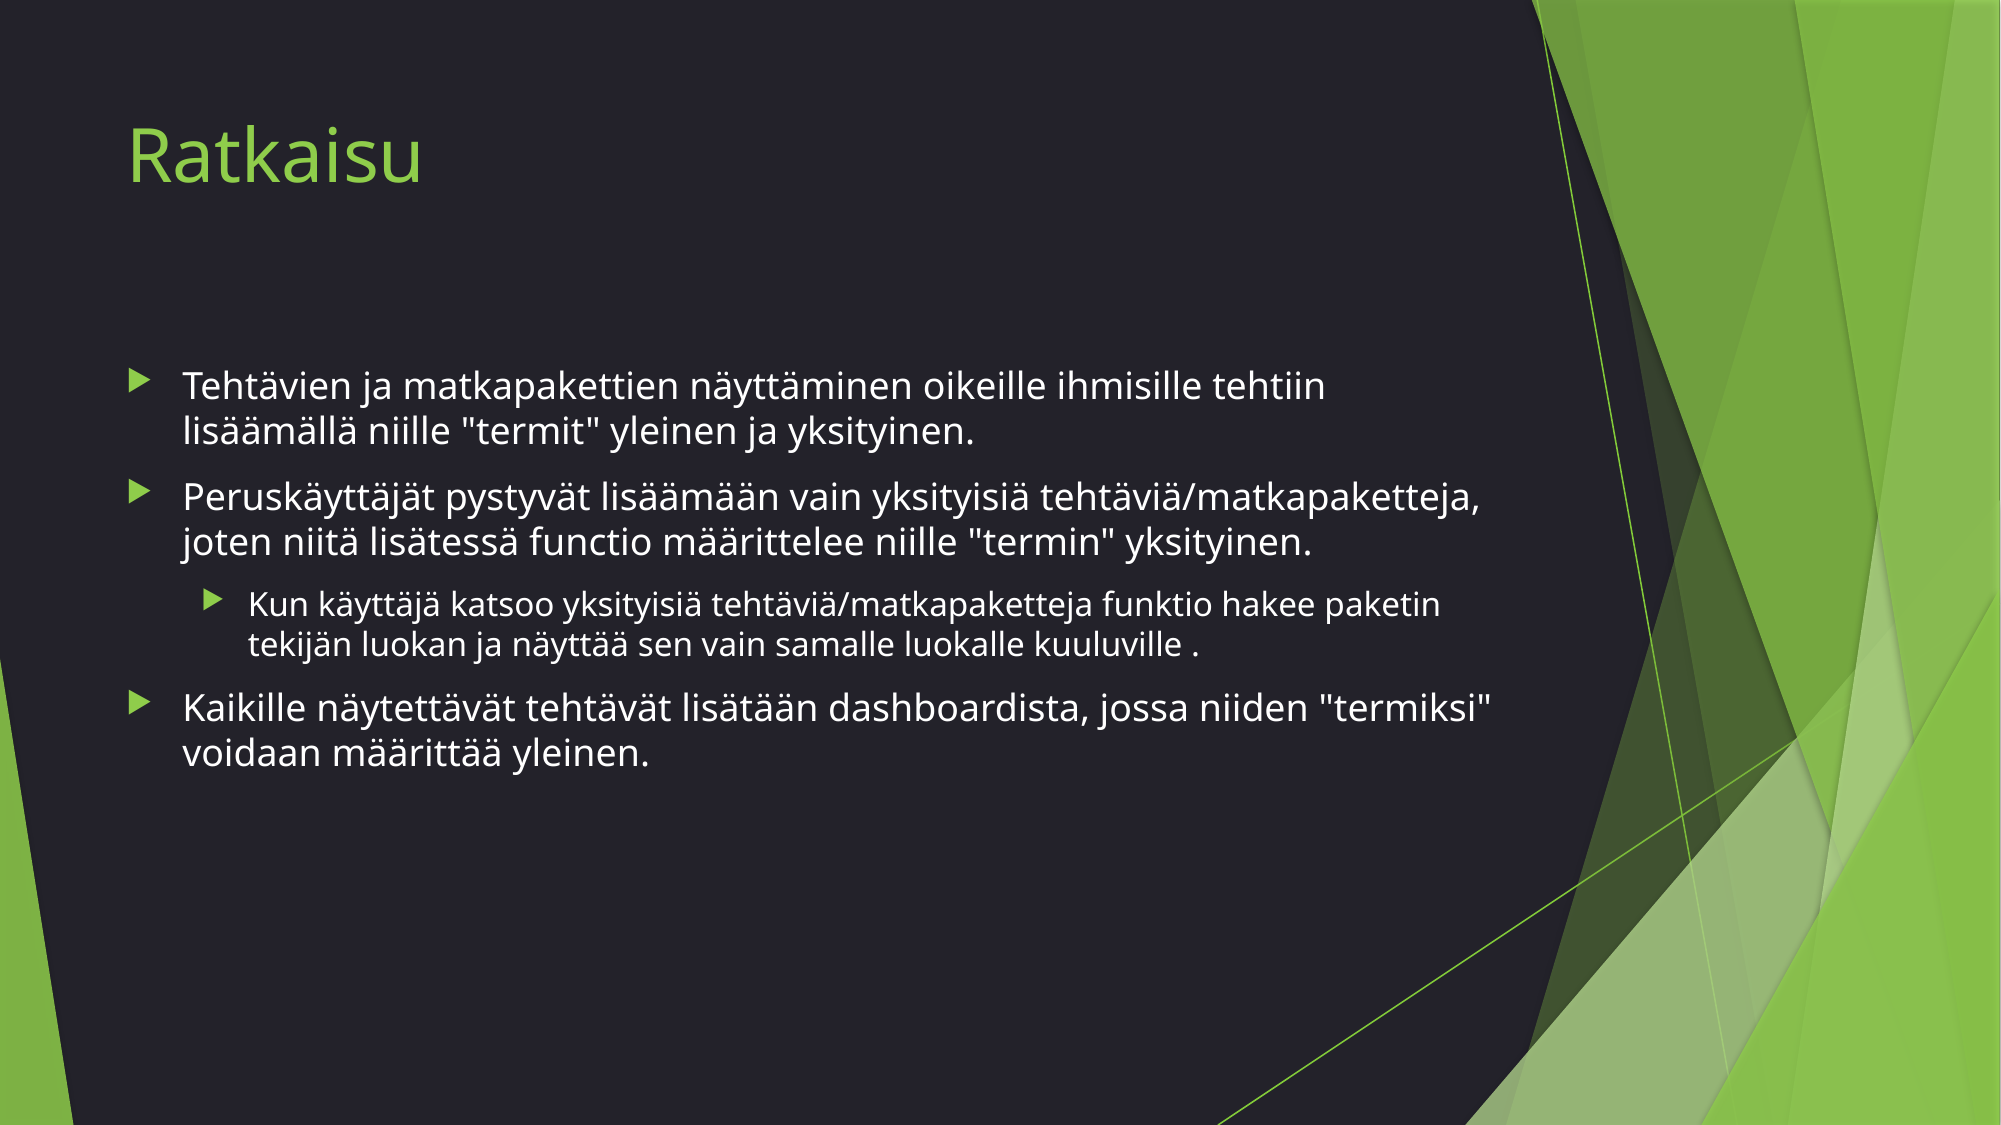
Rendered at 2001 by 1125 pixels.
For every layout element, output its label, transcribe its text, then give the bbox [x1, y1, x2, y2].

list Tehtävien ja matkapakettien näyttäminen oikeille ihmisille tehtiin lisäämällä niille "termit" yleinen ja yksityinen. Peruskäyttäjät pystyvät lisäämään vain yksityisiä tehtäviä/matkapaketteja, joten niitä lisätessä functio määrittelee niille "termin" yksityinen. Kun käyttäjä katsoo yksityisiä tehtäviä/matkapaketteja funktio hakee paketin tekijän luokan ja näyttää sen vain samalle luokalle kuuluville . Kaikille näytettävät tehtävät lisätään dashboardista, jossa niiden "termiksi" voidaan määrittää yleinen. [111, 354, 1522, 992]
title Ratkaisu [111, 99, 1522, 317]
